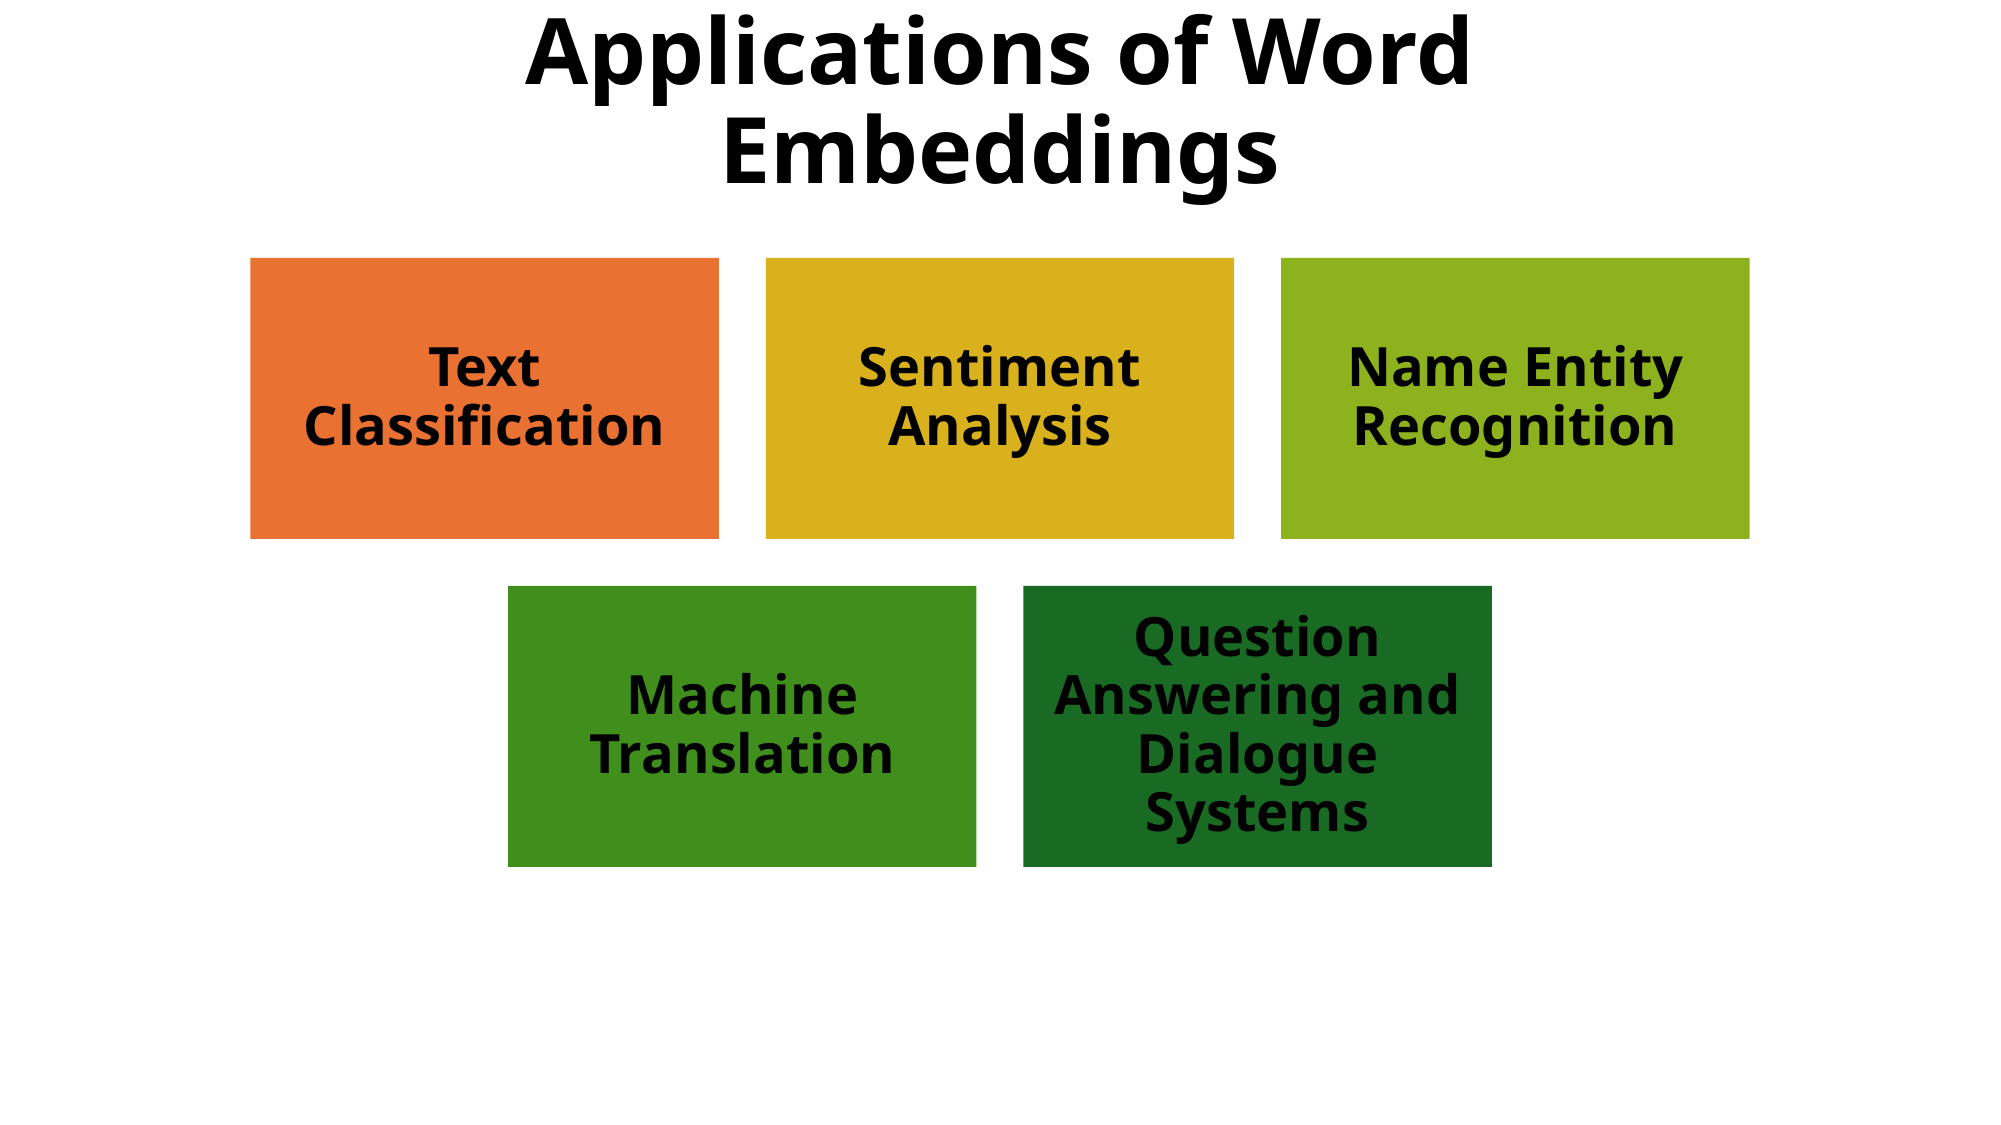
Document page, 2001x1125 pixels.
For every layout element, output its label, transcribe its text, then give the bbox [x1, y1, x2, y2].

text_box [249, 180, 1750, 945]
title Applications of Word Embeddings [321, 23, 1679, 180]
